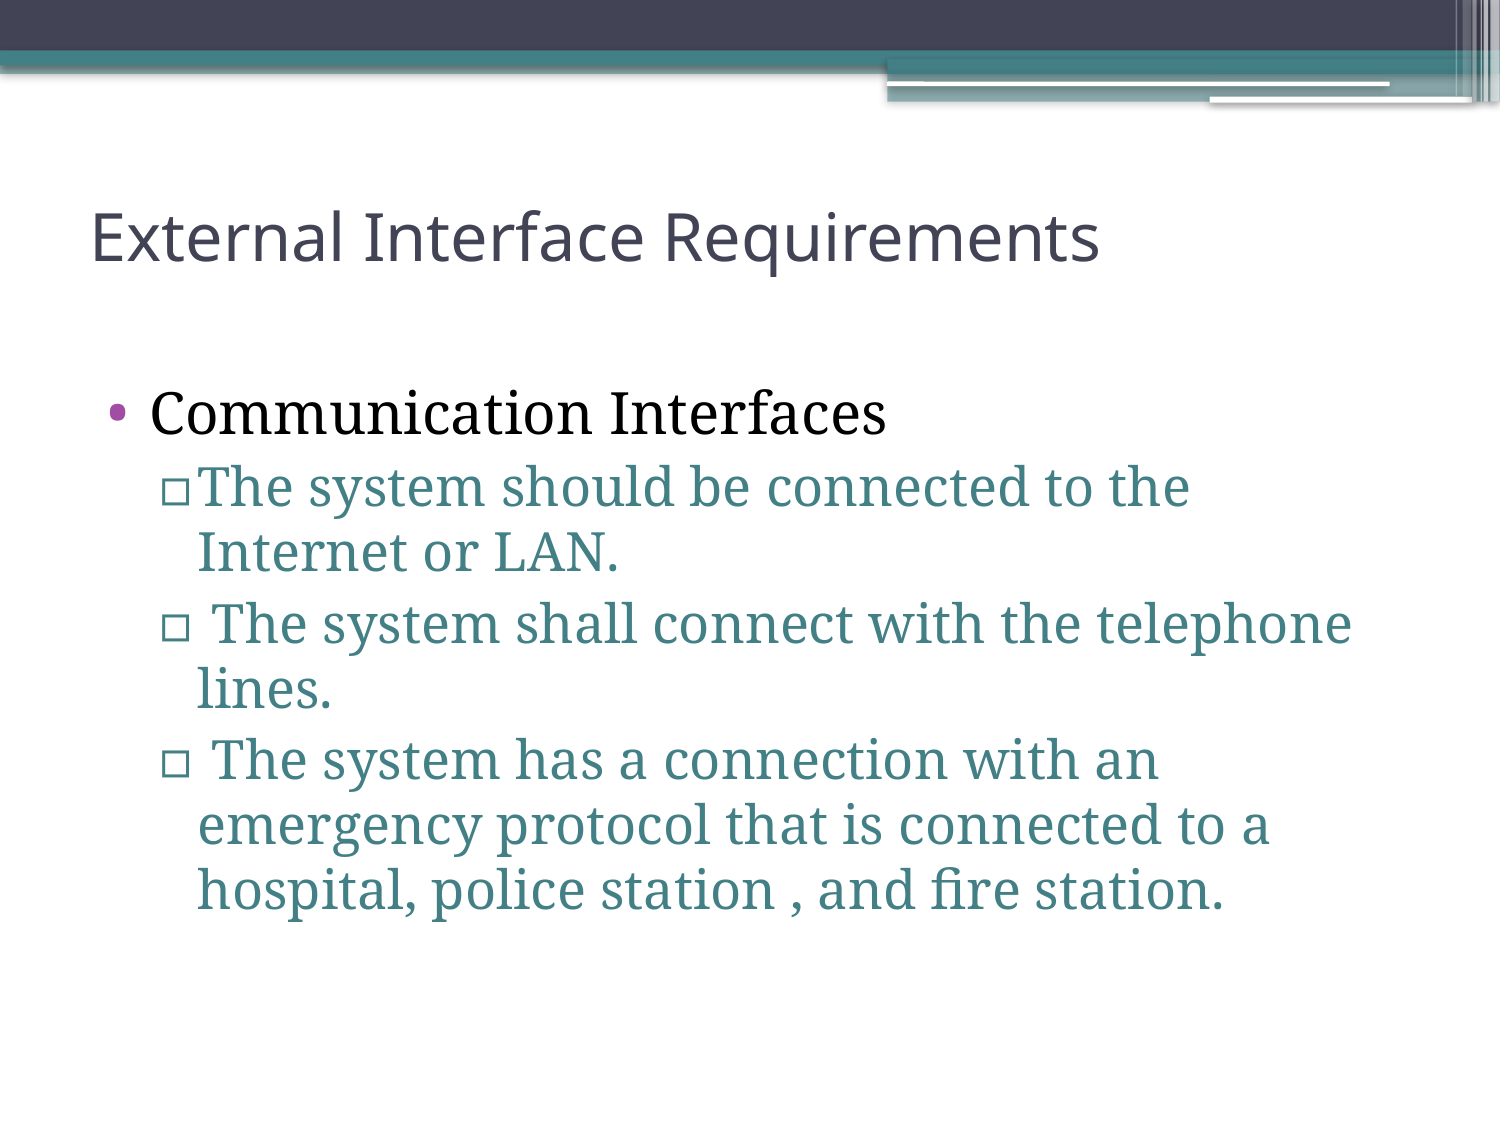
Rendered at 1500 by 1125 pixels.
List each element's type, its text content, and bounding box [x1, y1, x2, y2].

list Communication Interfaces The system should be connected to the Internet or LAN. The system shall connect with the telephone lines. The system has a connection with an emergency protocol that is connected to a hospital, police station , and fire station. [75, 368, 1425, 1079]
title External Interface Requirements [75, 187, 1425, 363]
